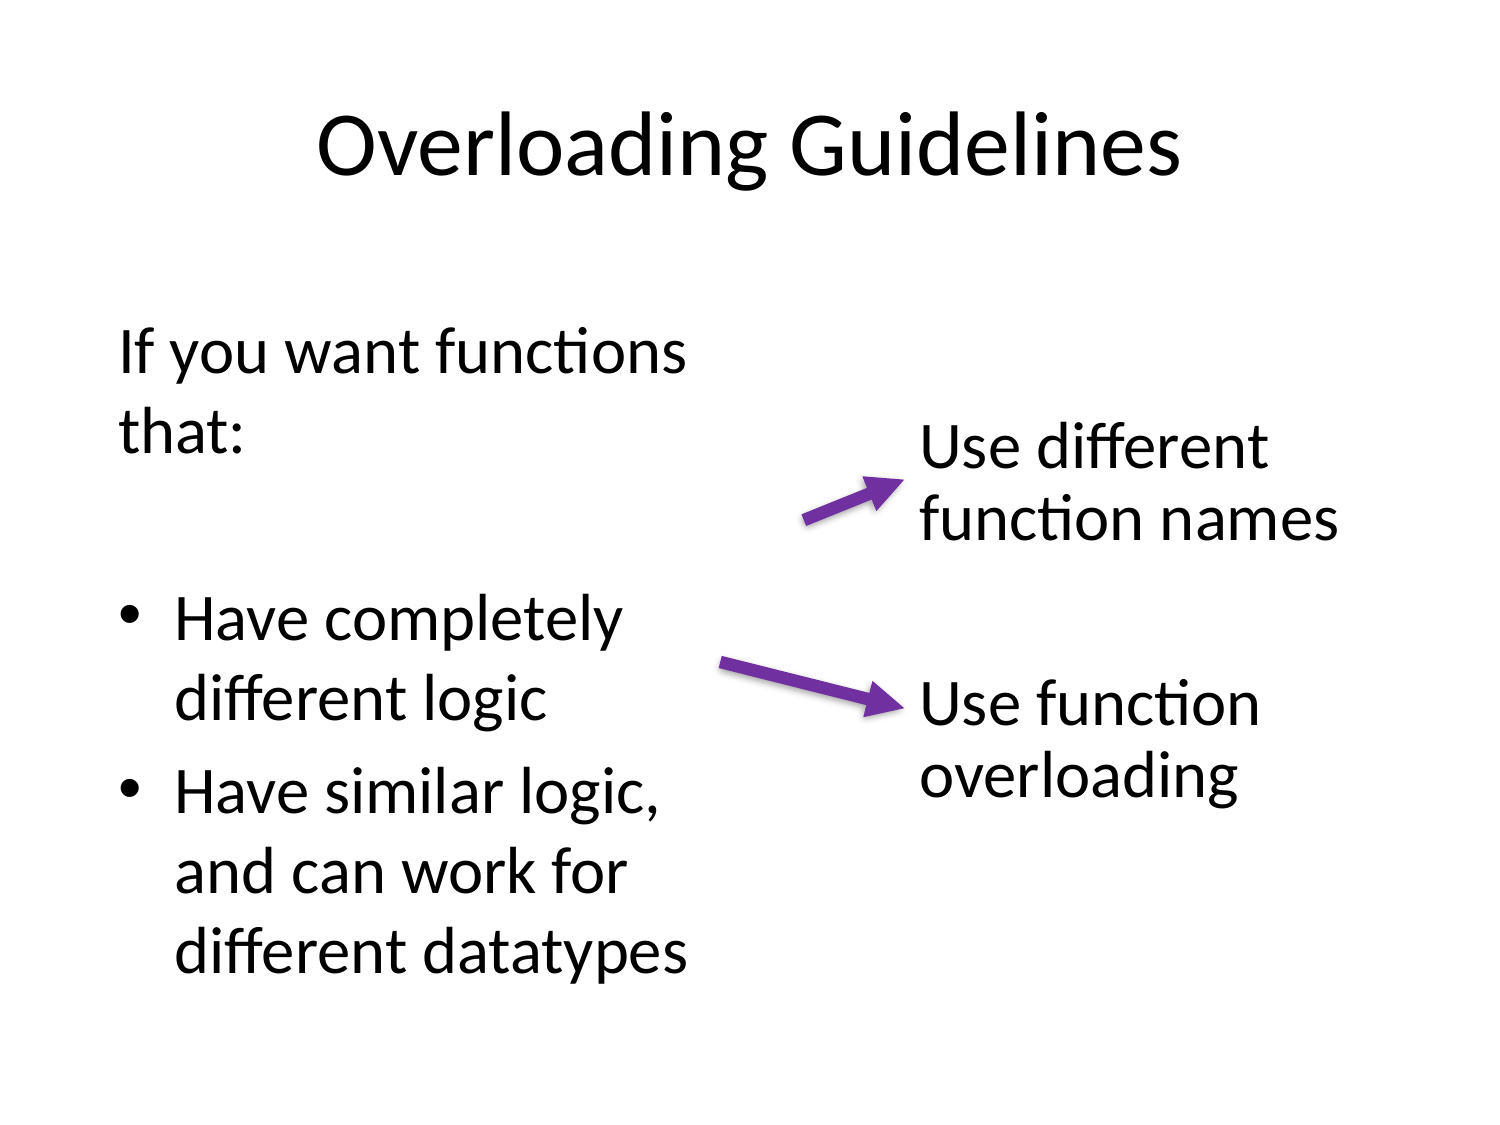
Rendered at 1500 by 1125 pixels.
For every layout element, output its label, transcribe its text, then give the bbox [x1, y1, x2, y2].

list If you want functions that: Have completely different logic Have similar logic, and can work for different datatypes [103, 299, 786, 1014]
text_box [719, 661, 905, 709]
title Overloading Guidelines [75, 45, 1425, 233]
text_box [803, 479, 905, 521]
text_box Use different function names Use function overloading [904, 403, 1472, 1014]
